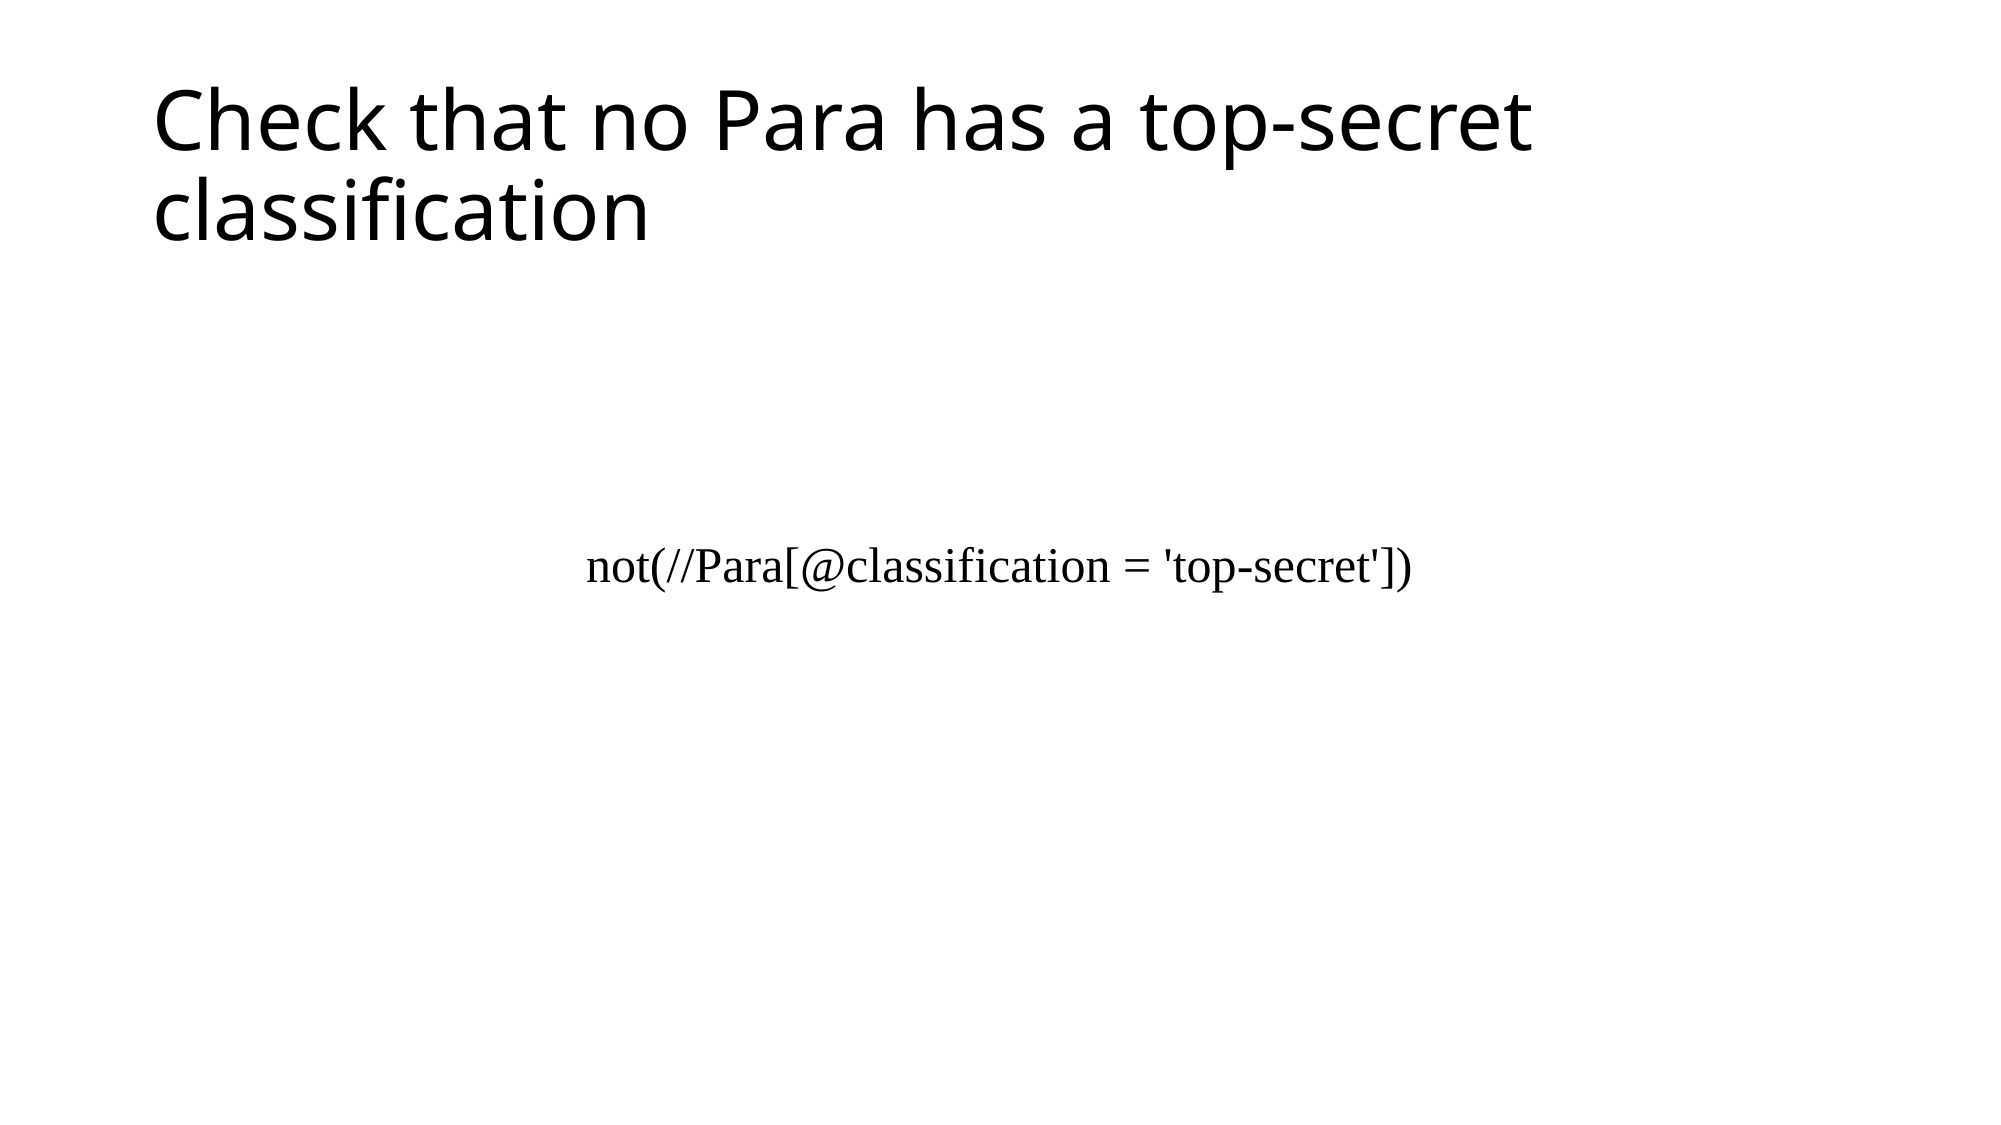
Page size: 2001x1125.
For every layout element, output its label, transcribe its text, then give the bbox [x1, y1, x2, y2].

text_box not(//Para[@classification = 'top-secret']) [571, 524, 1429, 600]
title Check that no Para has a top-secret classification [137, 59, 1863, 278]
